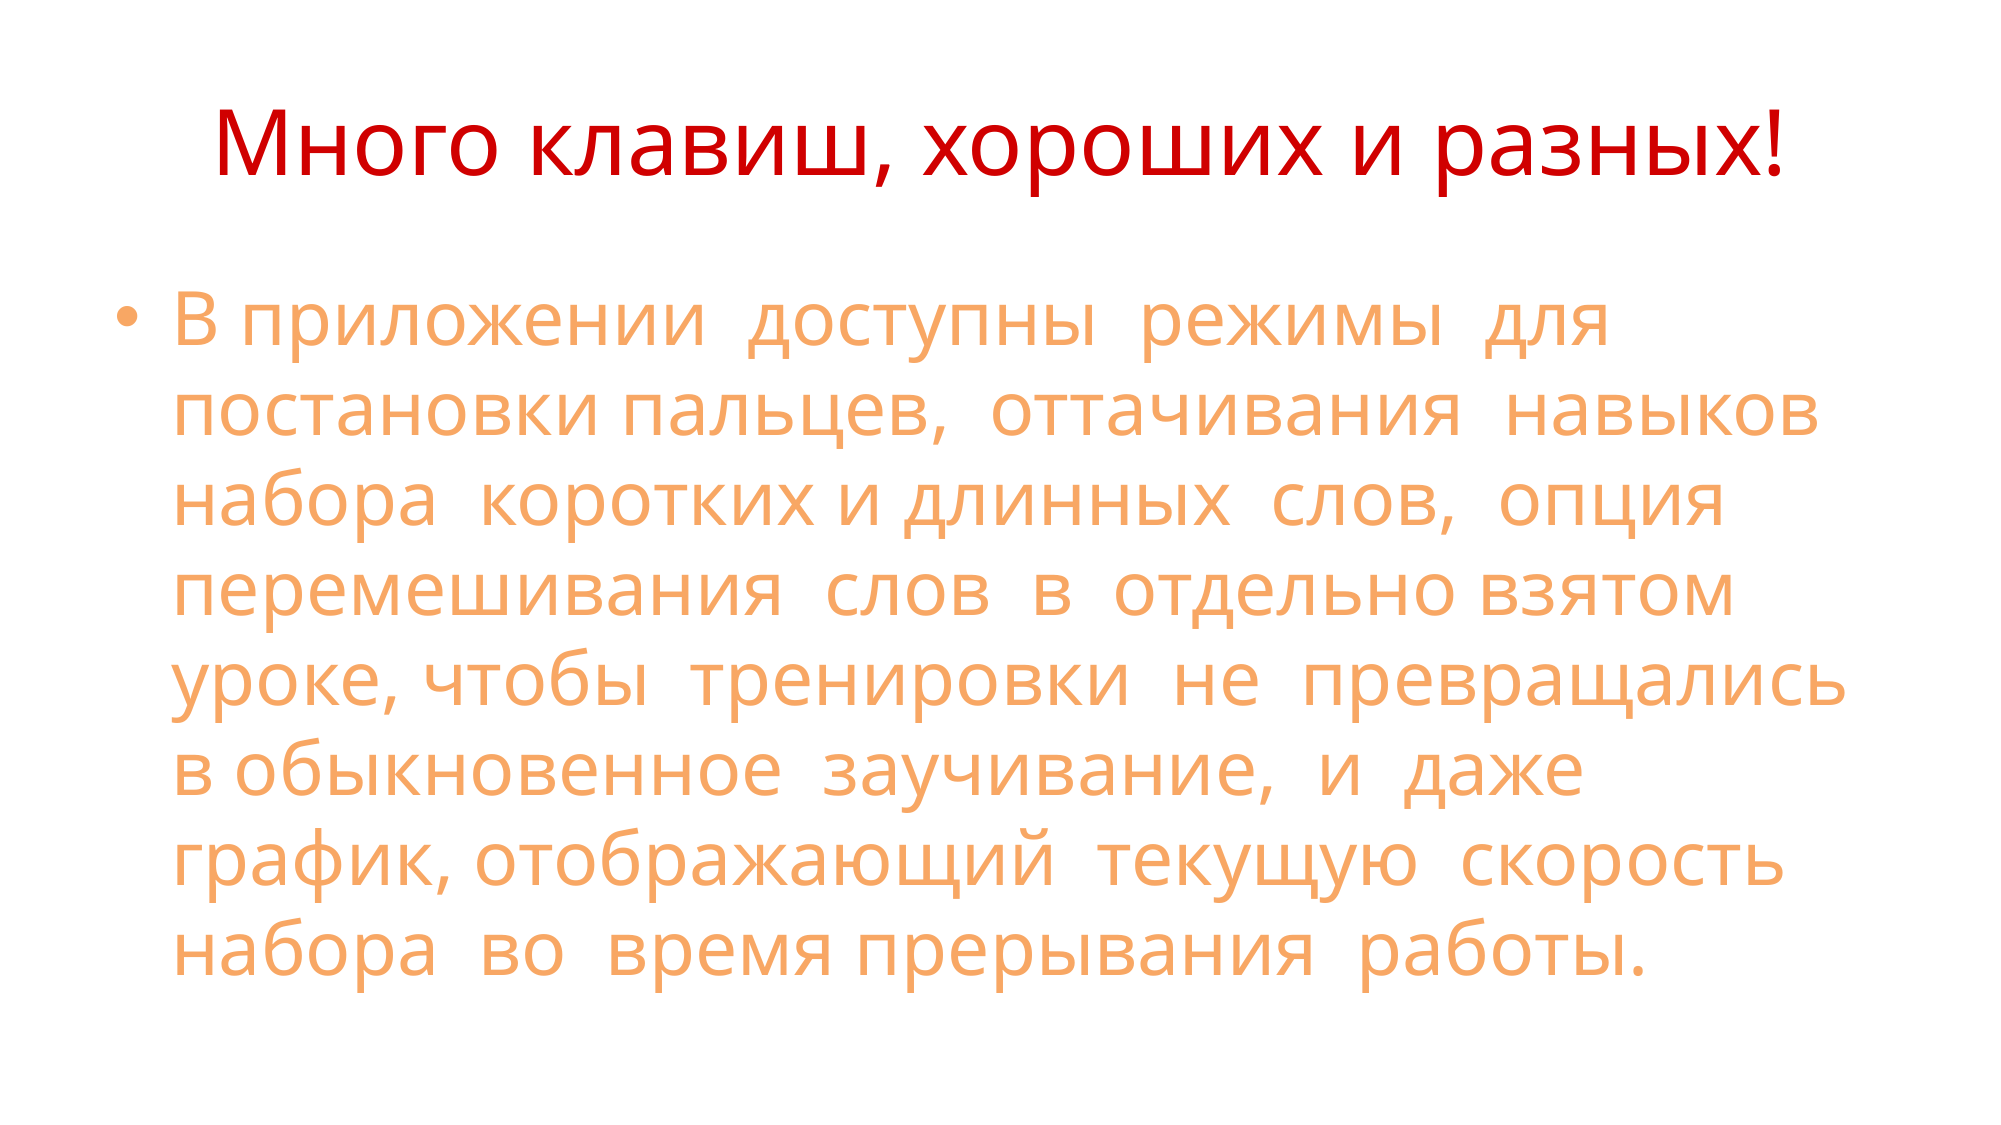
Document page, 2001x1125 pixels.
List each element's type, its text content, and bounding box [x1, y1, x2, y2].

title Много клавиш, хороших и разных! [99, 45, 1900, 233]
list В приложении доступны режимы для постановки пальцев, оттачивания навыков набора коротких и длинных слов, опция перемешивания слов в отдельно взятом уроке, чтобы тренировки не превращались в обыкновенное заучивание, и даже график, отображающий текущую скорость набора во время прерывания работы. [99, 262, 1900, 1005]
